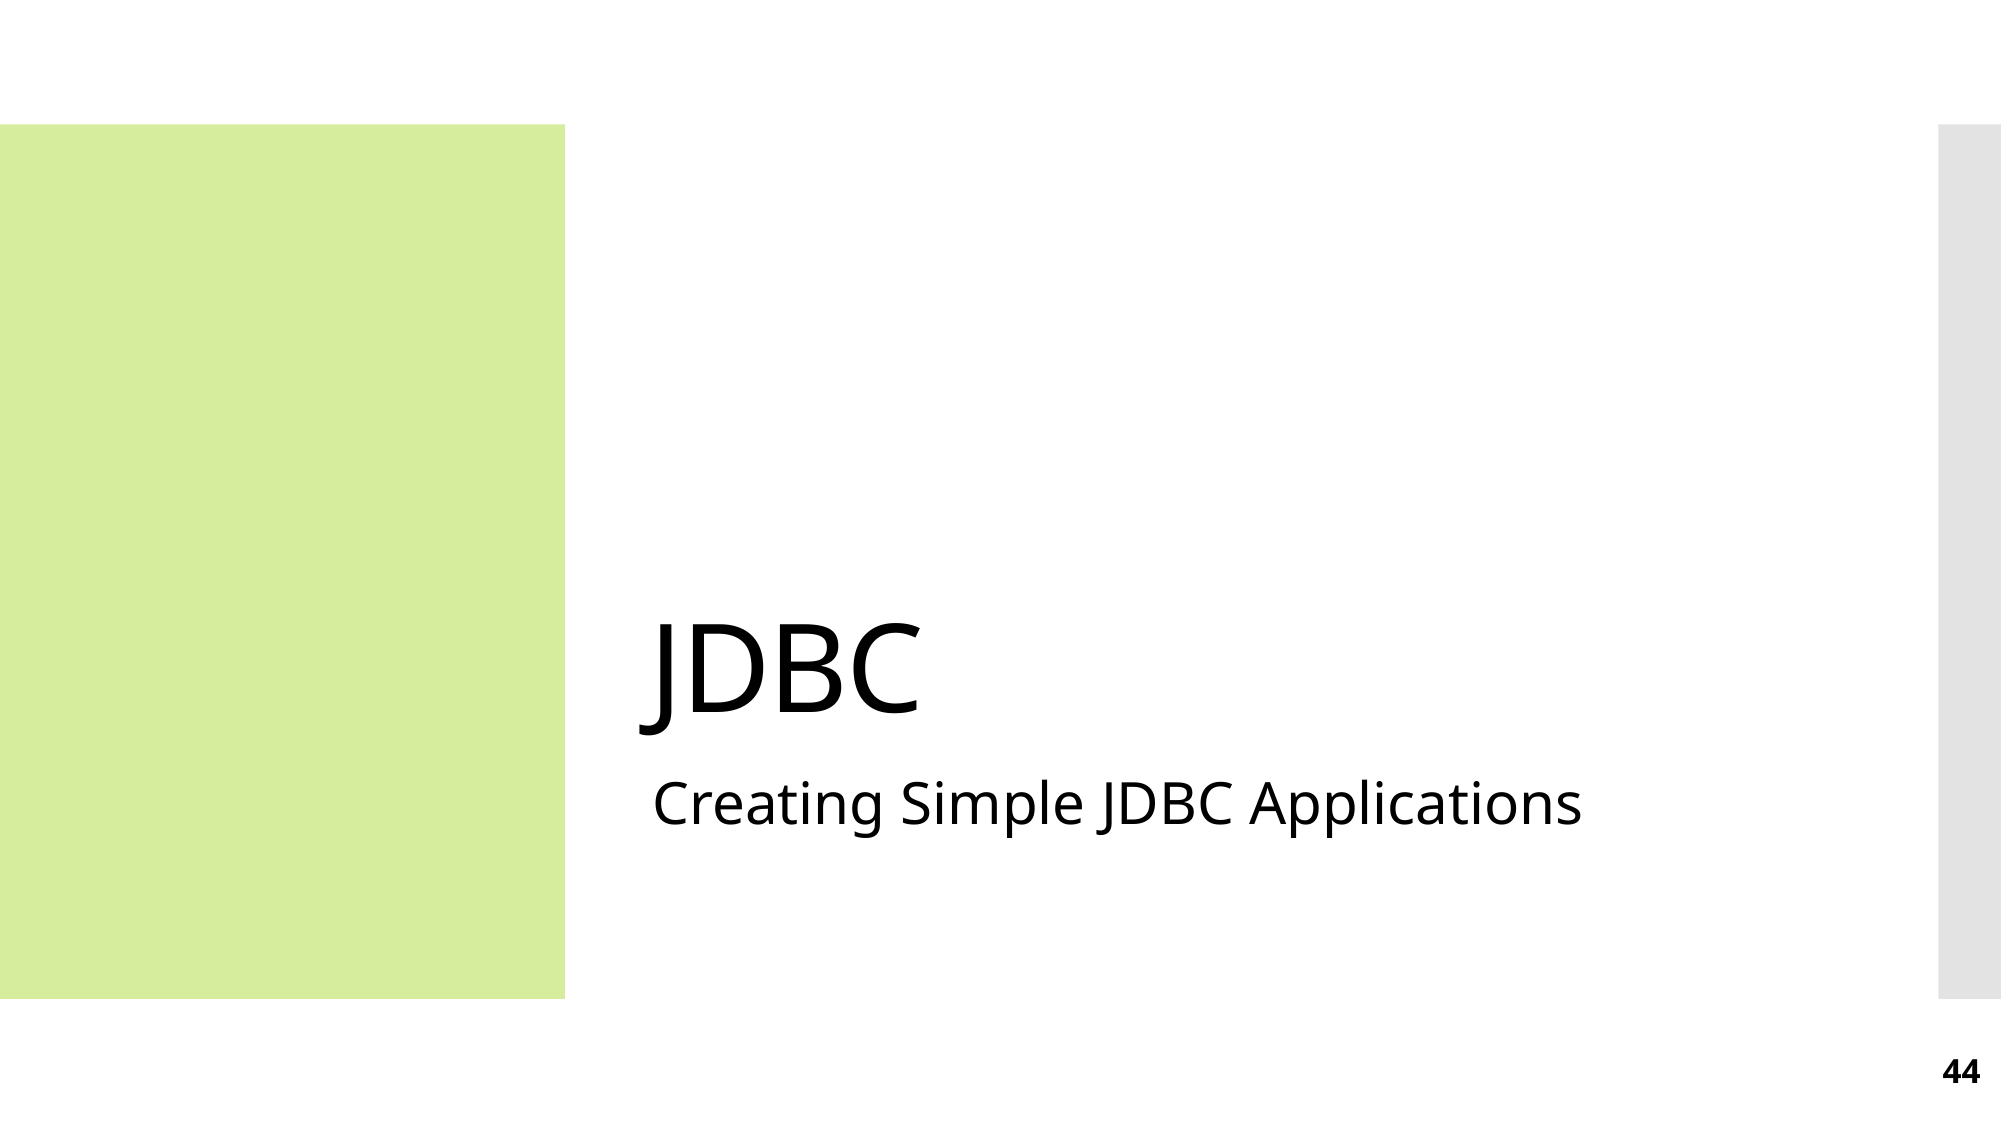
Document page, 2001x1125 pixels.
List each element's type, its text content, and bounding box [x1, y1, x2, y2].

list Creating Simple JDBC Applications [637, 766, 1838, 917]
slide_number 44 [1744, 1042, 1996, 1103]
title JDBC [634, 213, 1835, 747]
